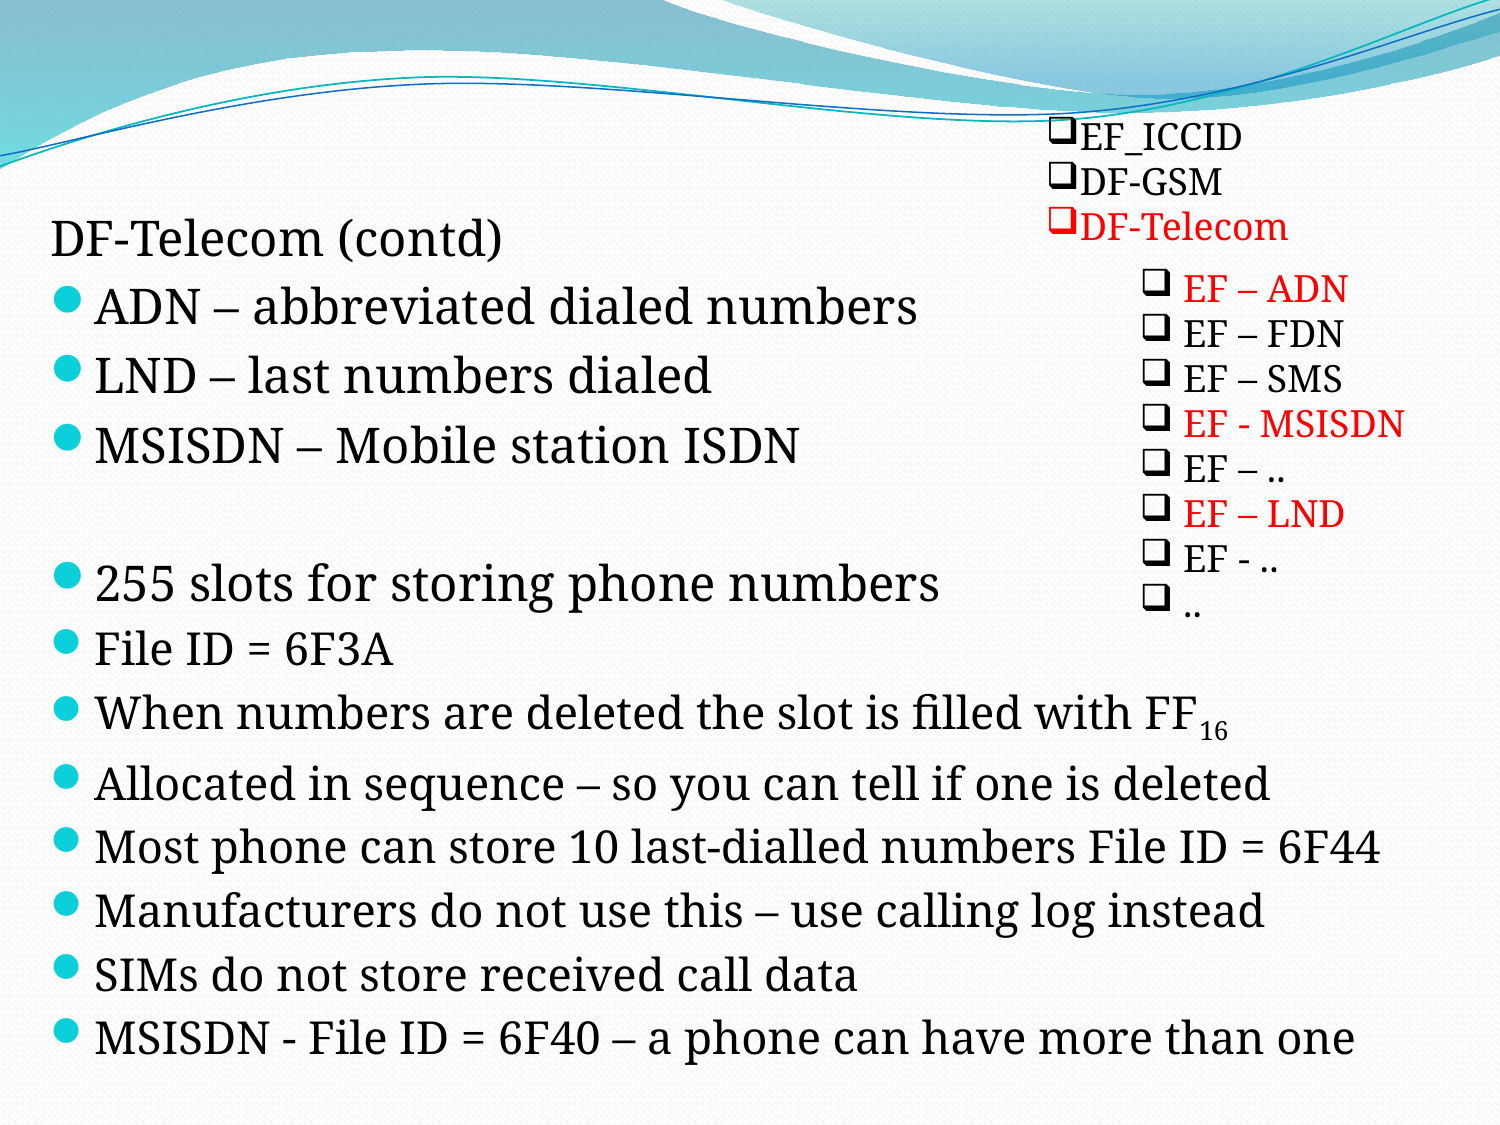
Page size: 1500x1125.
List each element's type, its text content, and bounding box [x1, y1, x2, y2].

text_box EF – ADN EF – FDN EF – SMS EF - MSISDN EF – .. EF – LND EF - .. .. [1124, 257, 1453, 633]
list DF-Telecom (contd) ADN – abbreviated dialed numbers LND – last numbers dialed MSISDN – Mobile station ISDN 255 slots for storing phone numbers File ID = 6F3A When numbers are deleted the slot is filled with FF16 Allocated in sequence – so you can tell if one is deleted Most phone can store 10 last-dialled numbers File ID = 6F44 Manufacturers do not use this – use calling log instead SIMs do not store received call data MSISDN - File ID = 6F40 – a phone can have more than one [35, 199, 1425, 1085]
text_box EF_ICCID DF-GSM DF-Telecom [1031, 105, 1318, 256]
